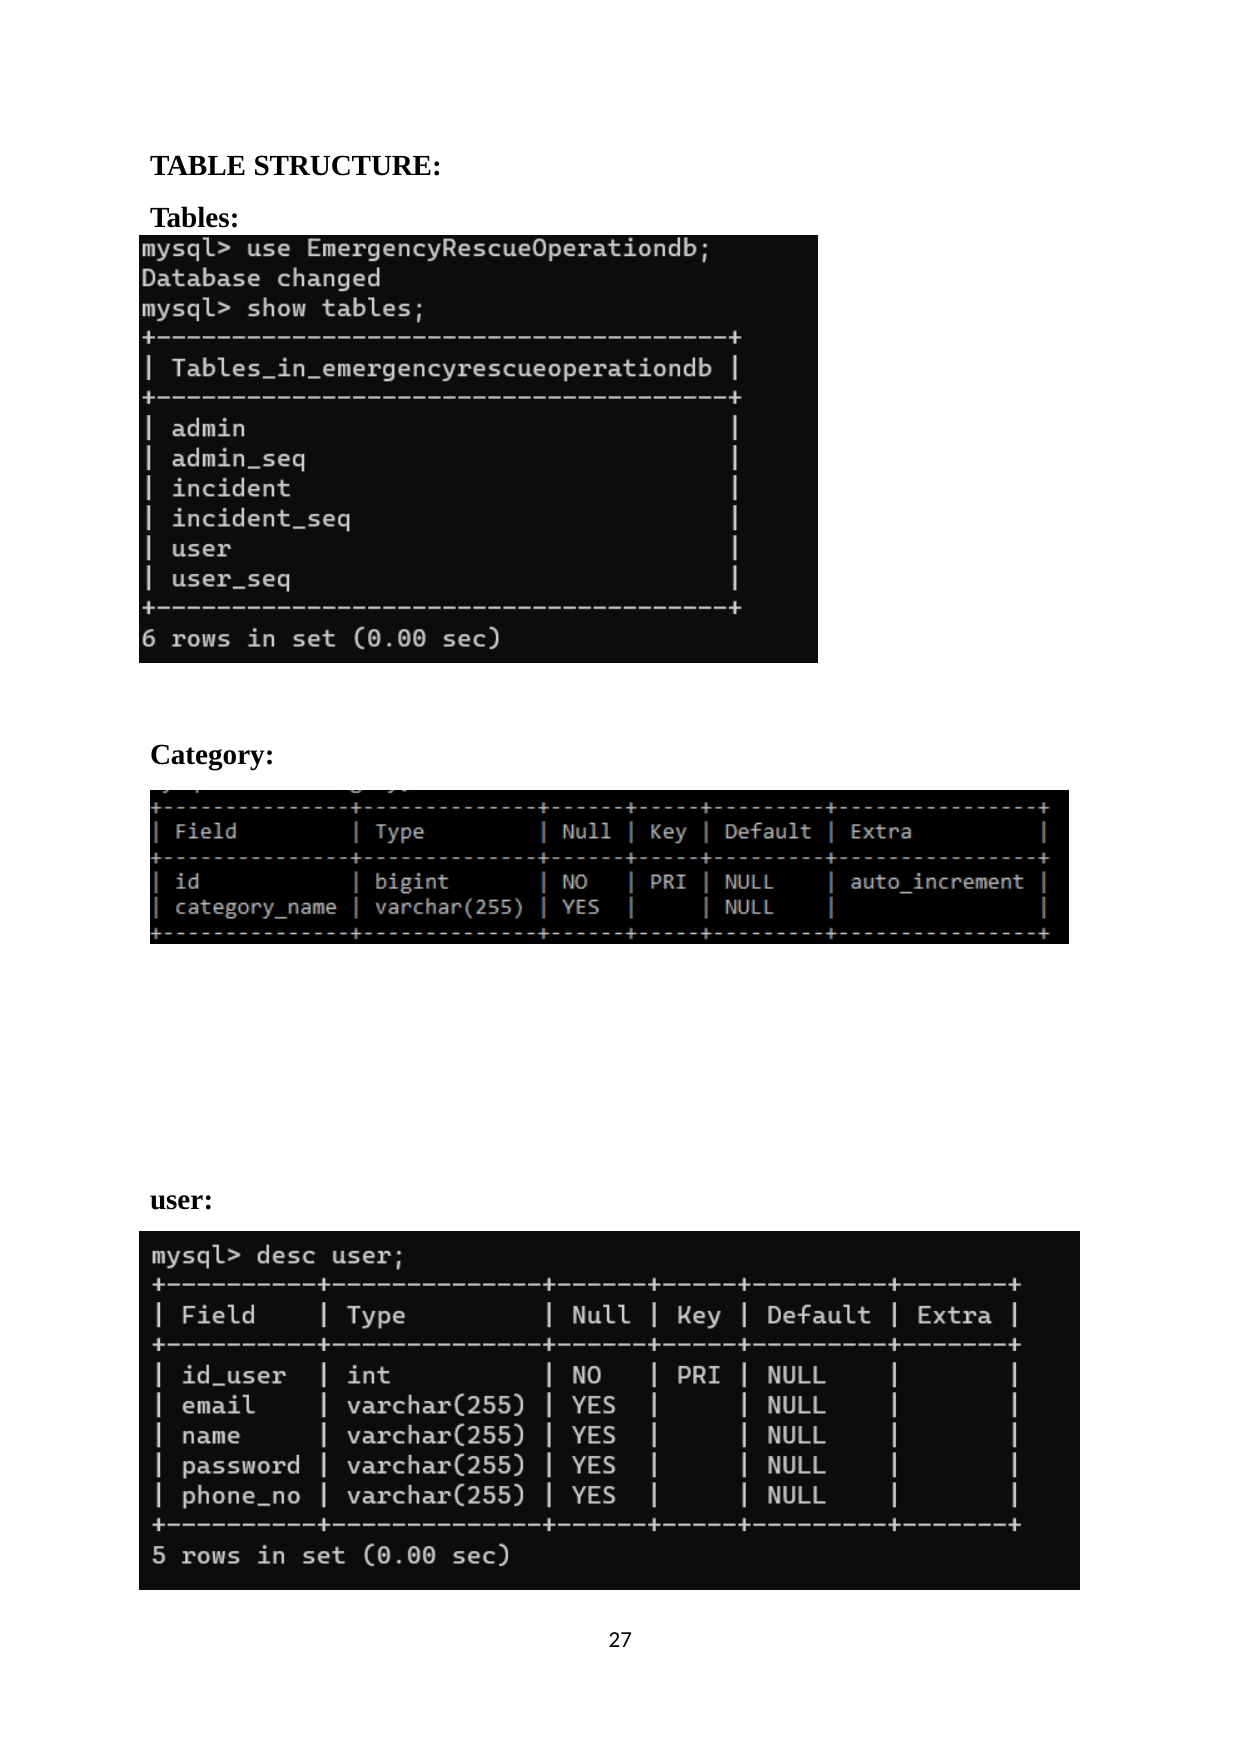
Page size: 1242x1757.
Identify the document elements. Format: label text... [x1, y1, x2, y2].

picture [139, 235, 818, 664]
picture [149, 789, 1069, 944]
picture [139, 1230, 1080, 1591]
slide_number 27 [602, 1628, 639, 1757]
text_box Category: [147, 733, 277, 771]
text_box user: [147, 1178, 216, 1216]
text_box TABLE STRUCTURE: Tables: [147, 126, 448, 233]
